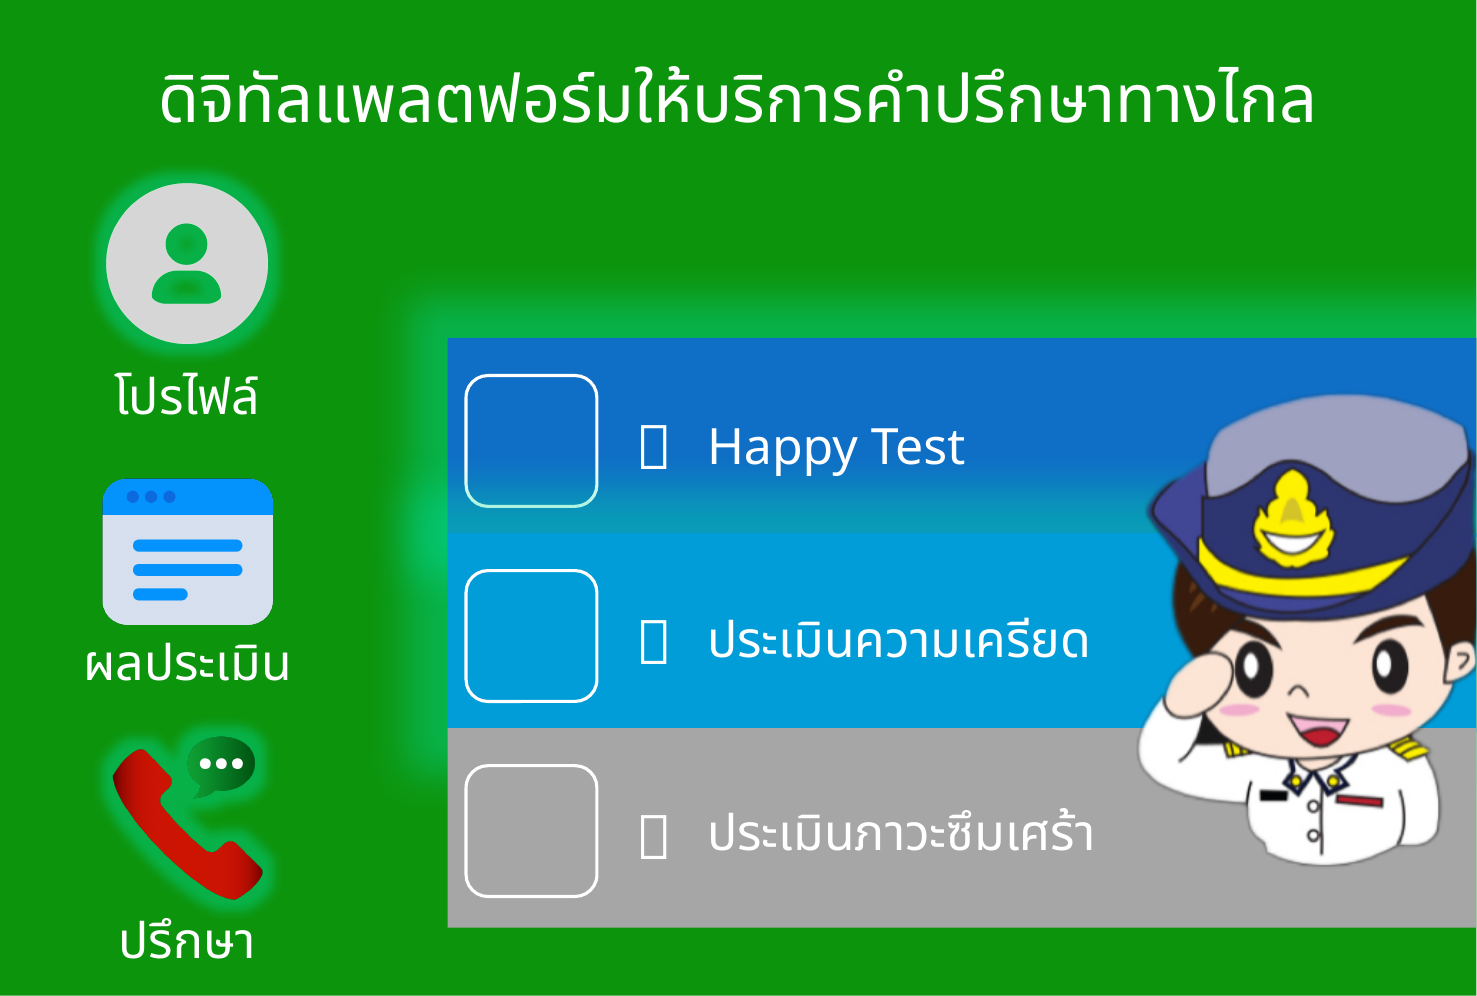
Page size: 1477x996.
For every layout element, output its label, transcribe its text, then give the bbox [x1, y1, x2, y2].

text_box ปรึกษา [96, 909, 279, 996]
text_box [463, 568, 600, 704]
text_box [463, 763, 600, 899]
text_box [445, 335, 1477, 464]
text_box 🔸 [605, 584, 703, 695]
title ดิจิทัลแพลตฟอร์มให้บริการคำปรึกษาทางไกล [10, 64, 1466, 207]
text_box โปรไฟล์ [96, 367, 279, 452]
picture [98, 175, 276, 361]
text_box [463, 373, 600, 464]
text_box 🔷 [605, 389, 703, 500]
text_box ประเมินความเครียด [707, 568, 1109, 707]
text_box [445, 725, 1477, 930]
text_box [445, 530, 1109, 727]
text_box 🔸 [605, 779, 703, 890]
text_box ผลประเมิน [66, 597, 309, 724]
picture [100, 730, 275, 906]
picture [1114, 368, 1477, 894]
picture [89, 453, 285, 649]
text_box ประเมินภาวะซึมเศร้า [707, 761, 1112, 900]
text_box Happy Test [707, 374, 1109, 514]
